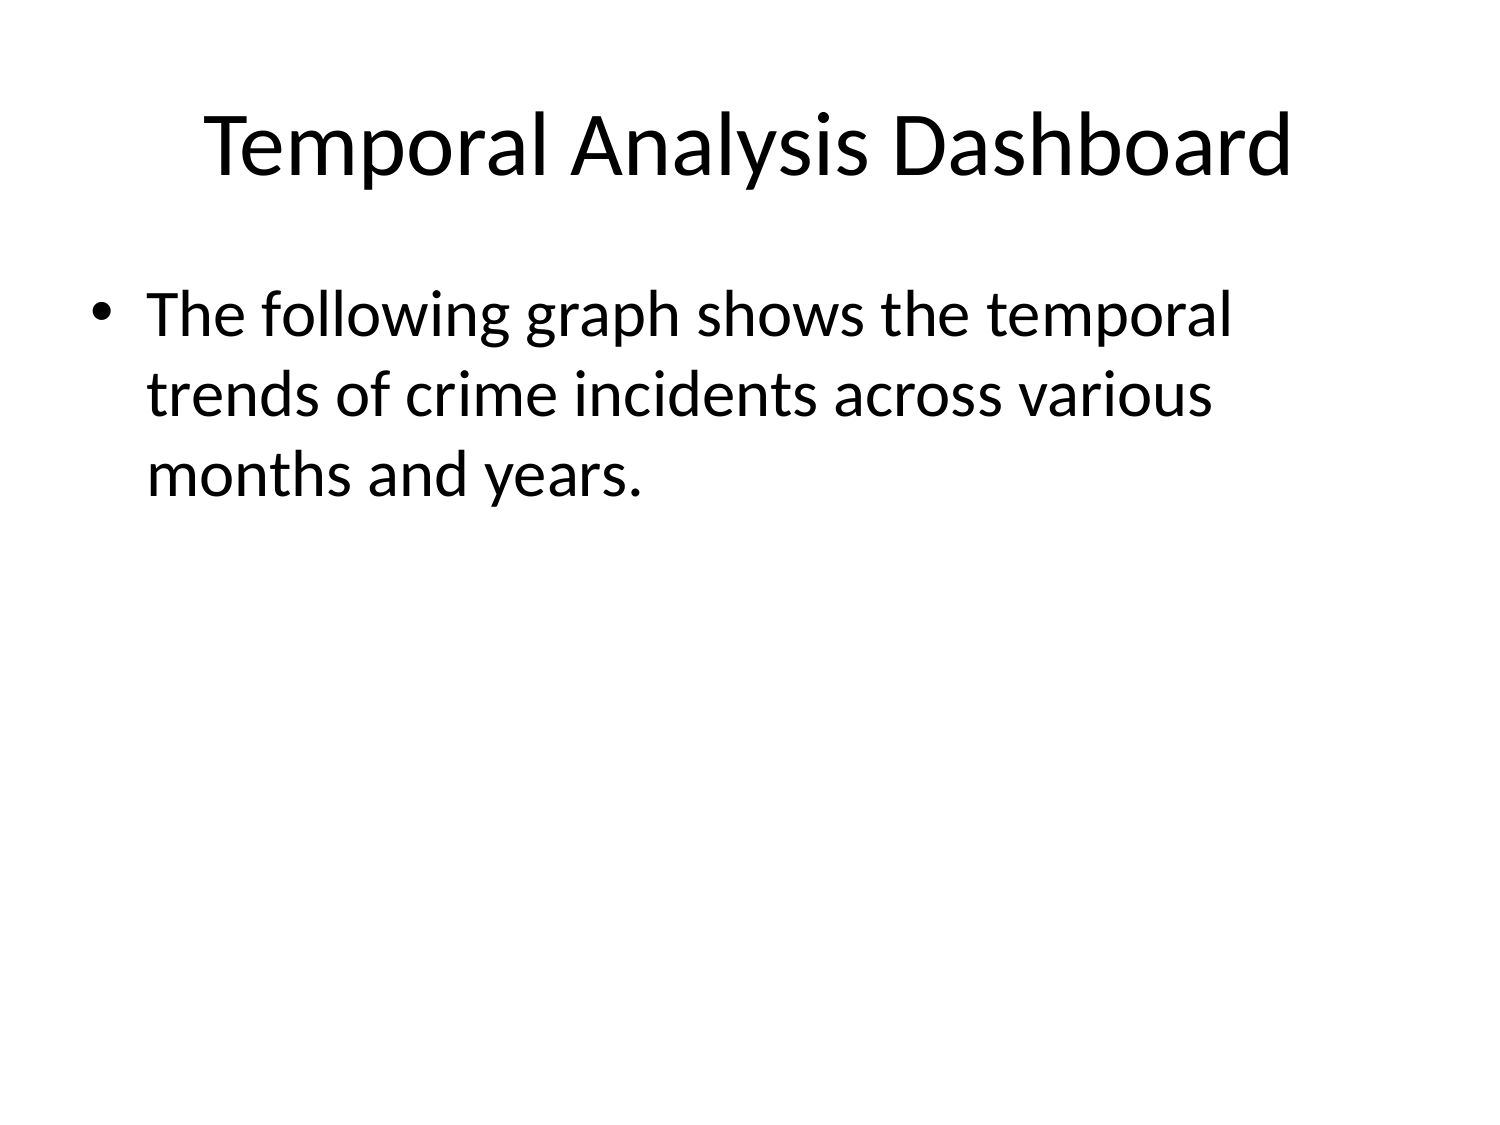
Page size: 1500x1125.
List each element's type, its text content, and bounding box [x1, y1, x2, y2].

title Temporal Analysis Dashboard [75, 45, 1425, 233]
list The following graph shows the temporal trends of crime incidents across various months and years. [75, 262, 1425, 1005]
